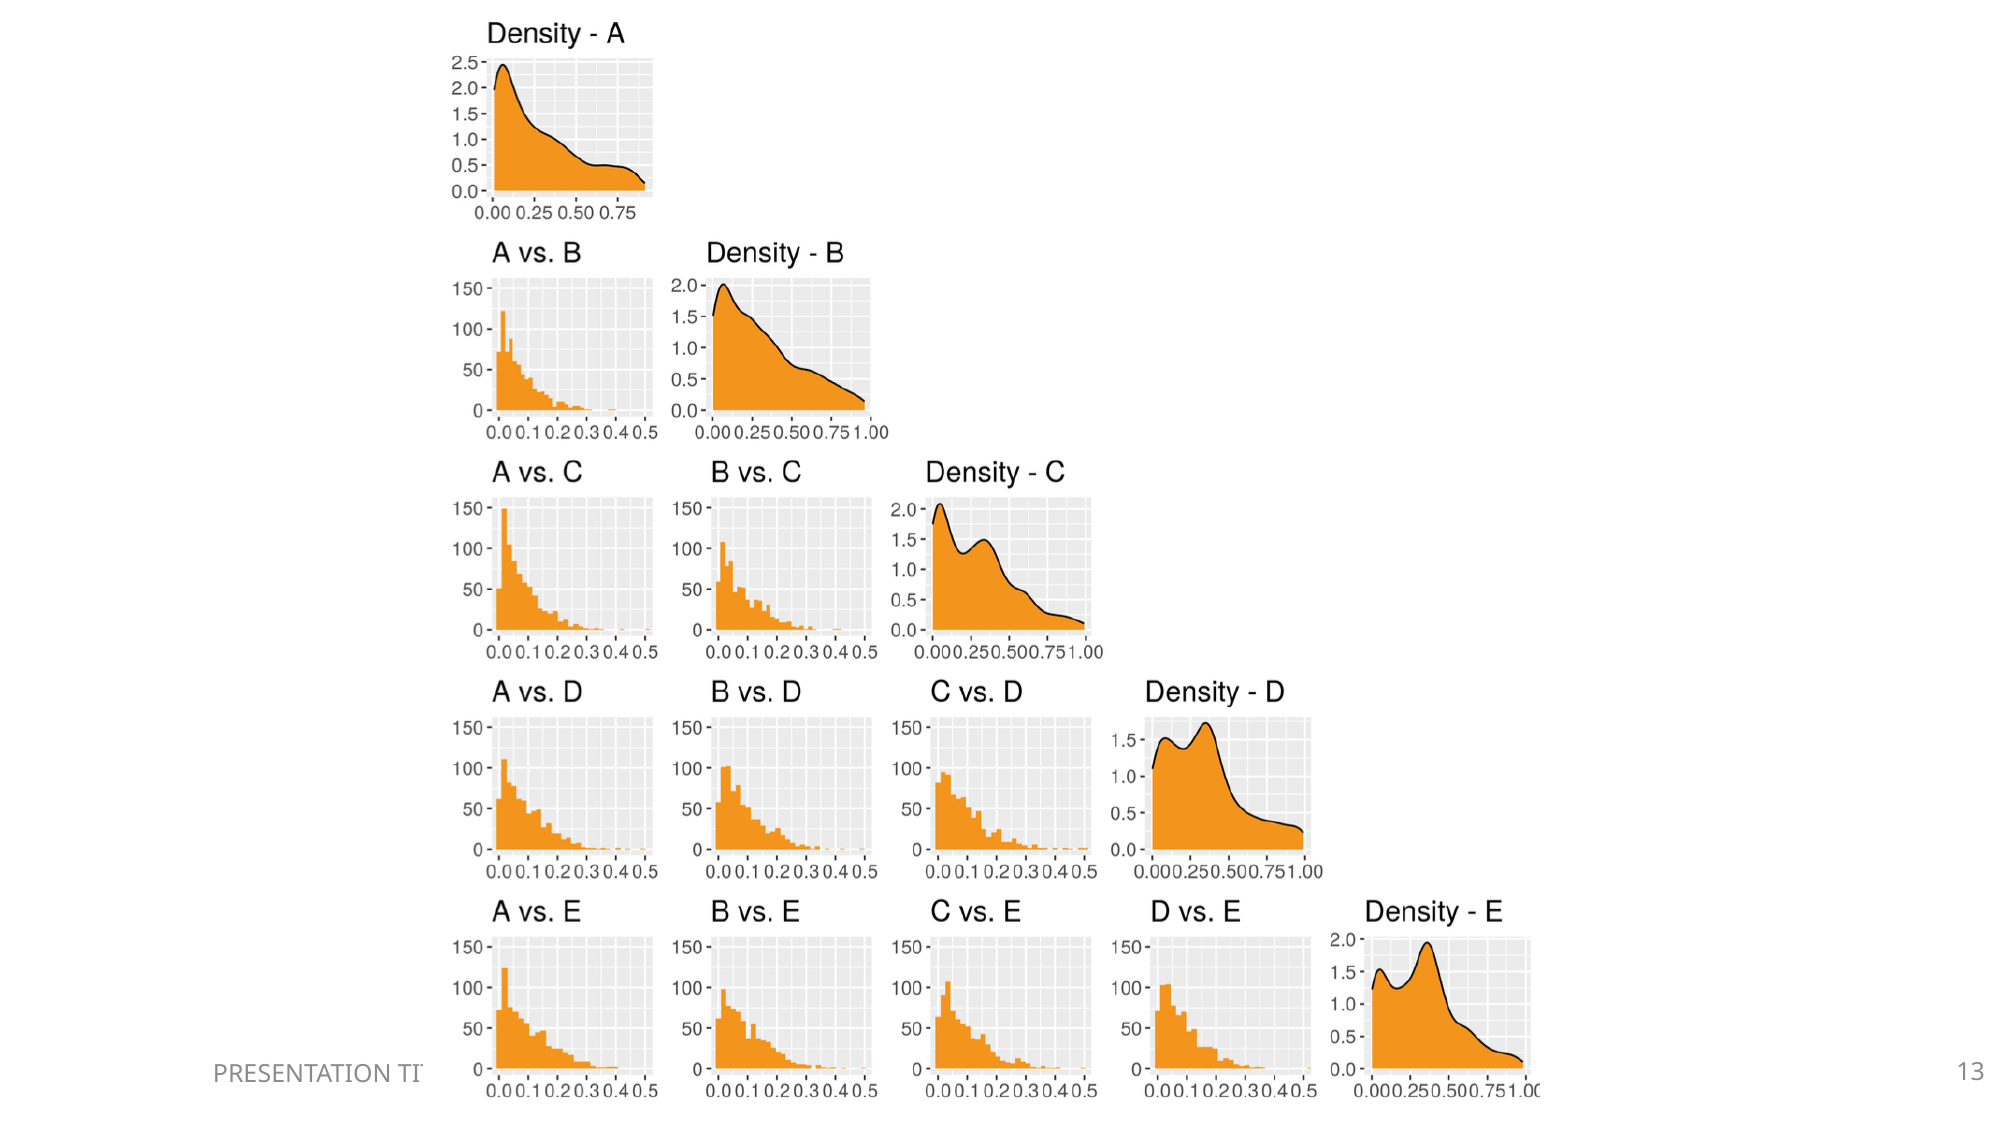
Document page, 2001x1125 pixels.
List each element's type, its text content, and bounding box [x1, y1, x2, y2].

footer PRESENTATION TITLE [0, 1042, 423, 1103]
picture [423, 0, 1577, 1125]
slide_number 13 [1577, 1042, 2000, 1103]
